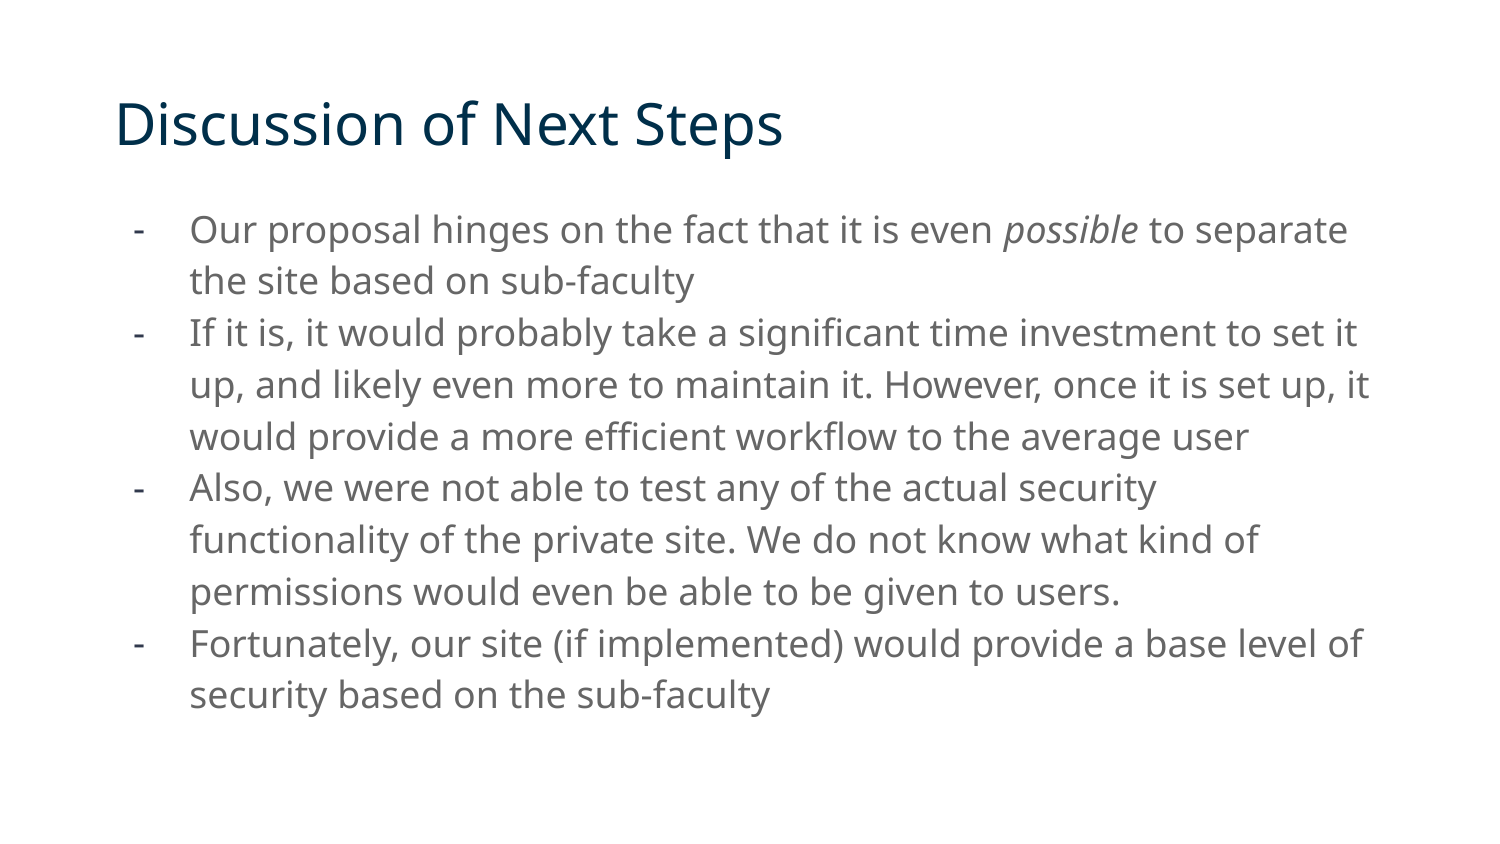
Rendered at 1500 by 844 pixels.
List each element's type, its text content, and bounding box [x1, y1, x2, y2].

list Our proposal hinges on the fact that it is even possible to separate the site based on sub-faculty If it is, it would probably take a significant time investment to set it up, and likely even more to maintain it. However, once it is set up, it would provide a more efficient workflow to the average user Also, we were not able to test any of the actual security functionality of the private site. We do not know what kind of permissions would even be able to be given to users. Fortunately, our site (if implemented) would provide a base level of security based on the sub-faculty [103, 193, 1397, 729]
title Discussion of Next Steps [103, 44, 1397, 193]
